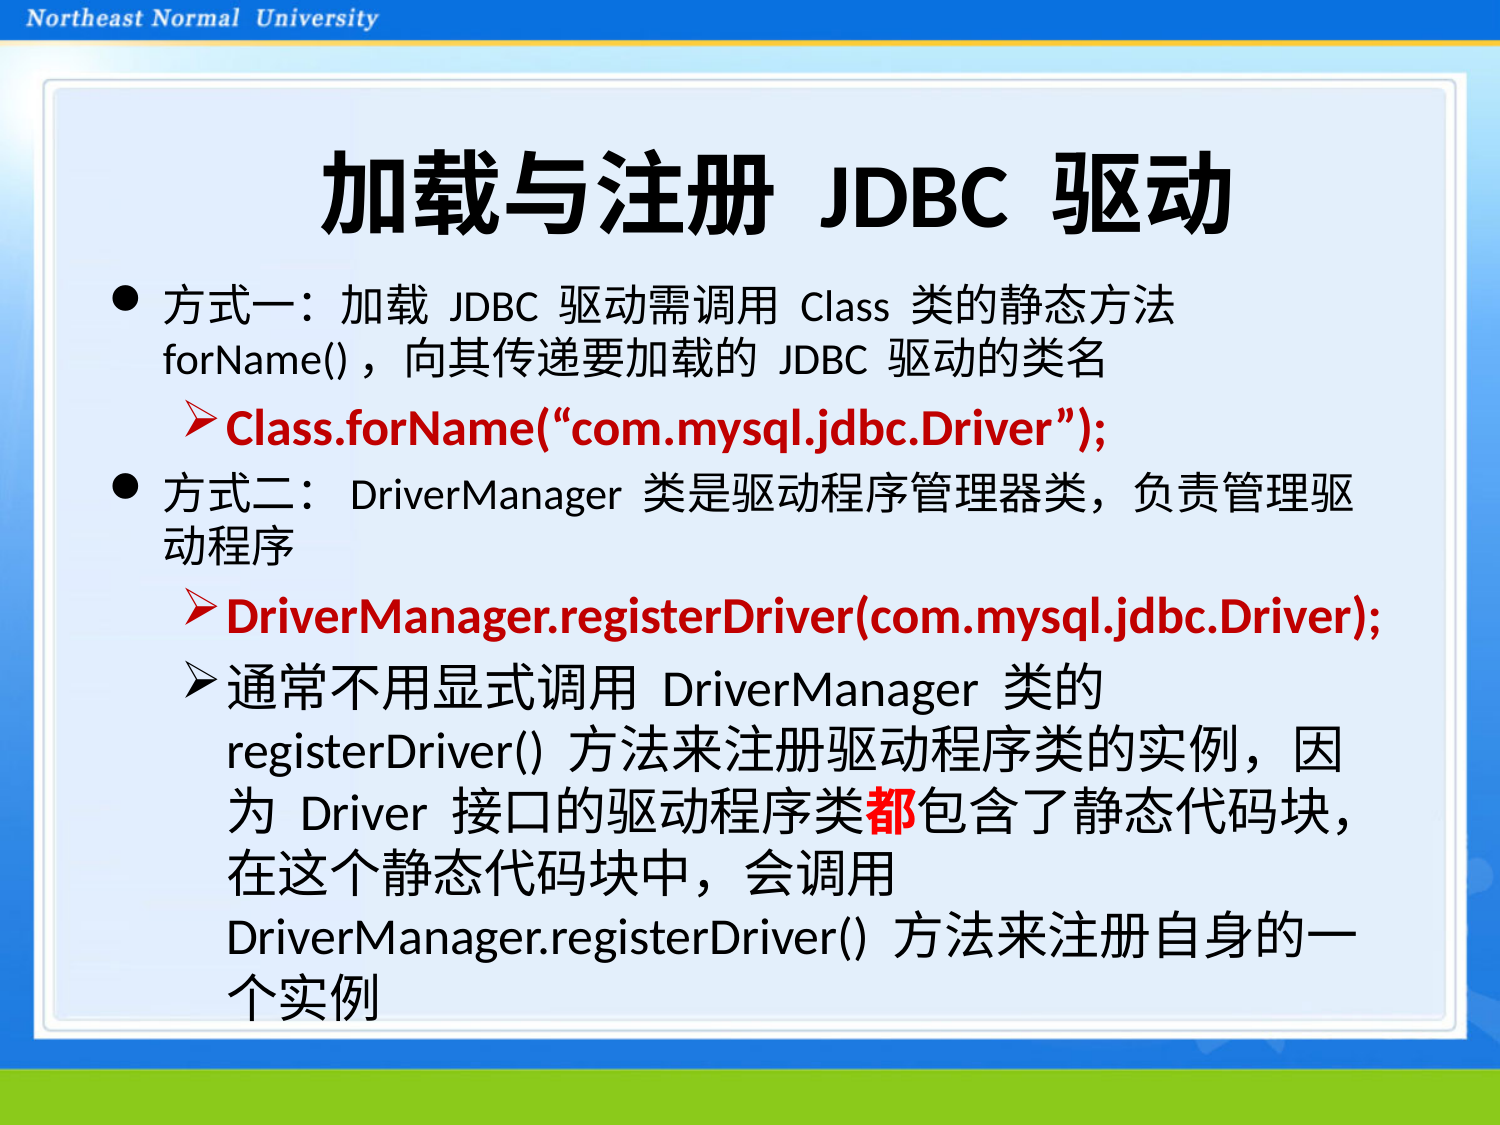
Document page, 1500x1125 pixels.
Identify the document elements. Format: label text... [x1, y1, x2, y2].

list 方式一：加载 JDBC 驱动需调用 Class 类的静态方法 forName()，向其传递要加载的 JDBC 驱动的类名 Class.forName(“com.mysql.jdbc.Driver”); 方式二：DriverManager 类是驱动程序管理器类，负责管理驱动程序 DriverManager.registerDriver(com.mysql.jdbc.Driver); 通常不用显式调用 DriverManager 类的 registerDriver() 方法来注册驱动程序类的实例，因为 Driver 接口的驱动程序类都包含了静态代码块，在这个静态代码块中，会调用 DriverManager.registerDriver() 方法来注册自身的一个实例 [93, 269, 1407, 1047]
picture [0, 0, 1500, 1125]
title 加载与注册 JDBC 驱动 [242, 125, 1313, 256]
